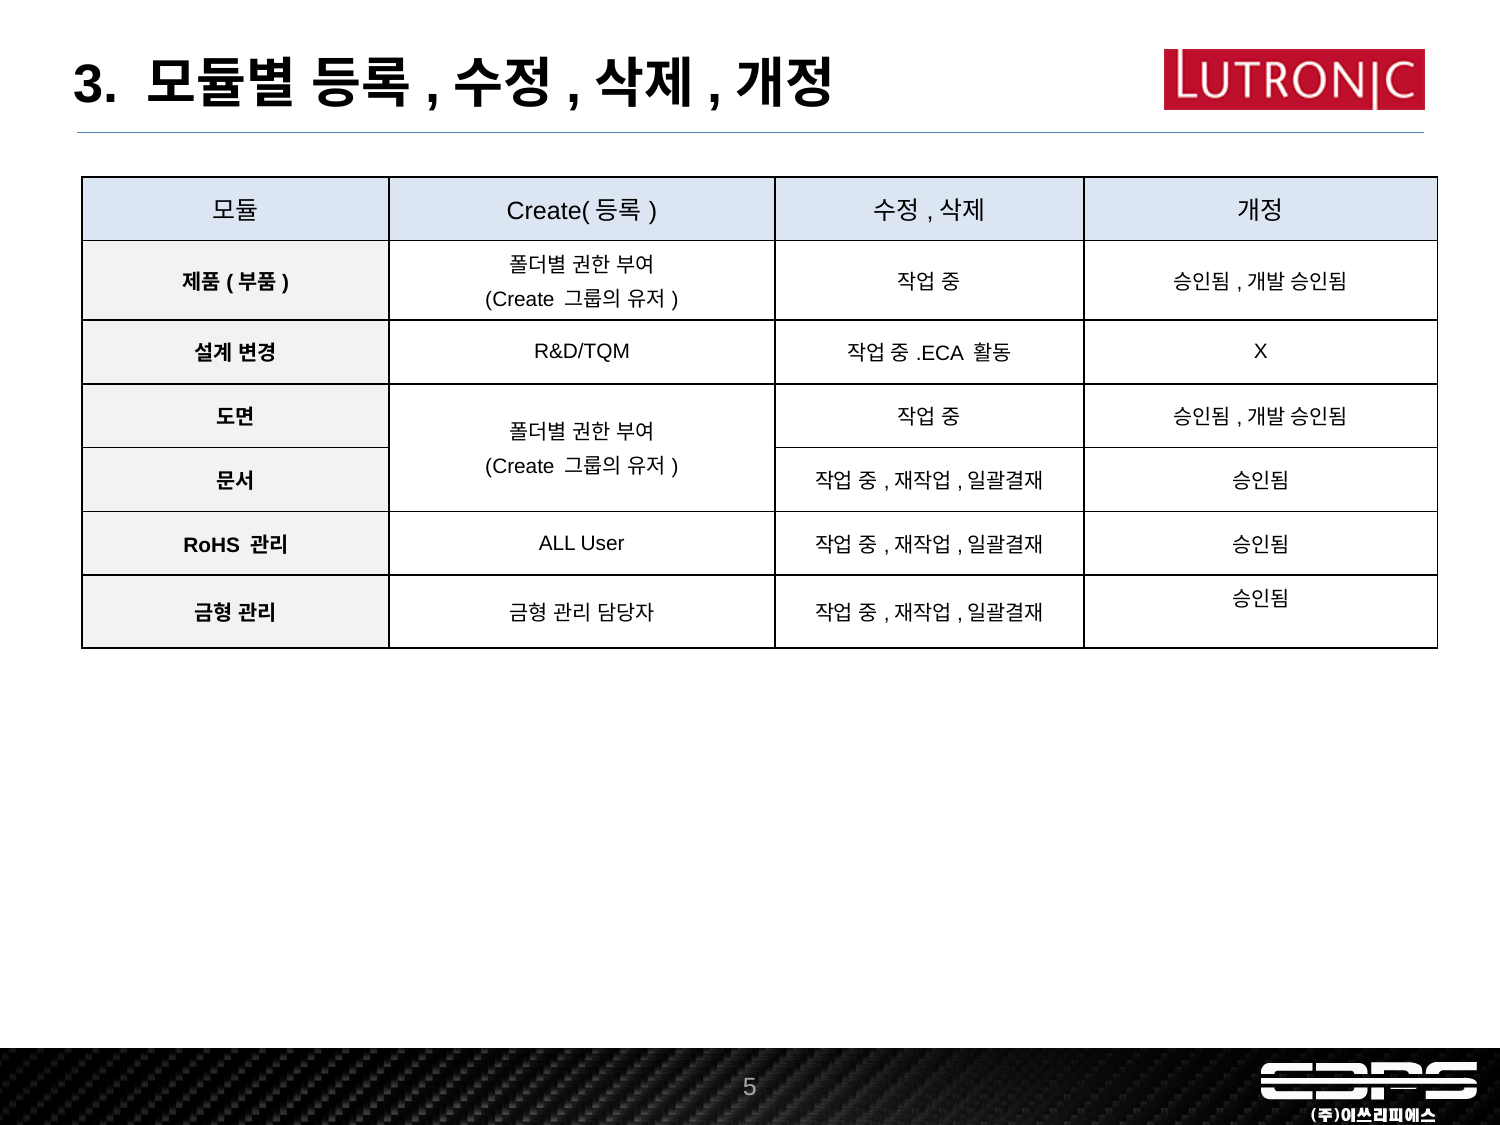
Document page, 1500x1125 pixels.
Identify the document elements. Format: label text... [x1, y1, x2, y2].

picture [0, 1048, 1500, 1125]
table_cell 작업 중,재작업,일괄결재 [776, 512, 1083, 574]
table_cell 도면 [83, 385, 388, 447]
table_header 모듈 [83, 178, 388, 240]
table_cell 작업 중 [776, 385, 1083, 447]
table_header 개정 [1085, 178, 1437, 240]
picture [1164, 49, 1425, 110]
text_box 3. 모듈별 등록,수정,삭제,개정 [58, 41, 1147, 133]
table_header 수정,삭제 [776, 178, 1083, 240]
table_cell 승인됨 [1085, 576, 1437, 647]
table_cell 금형 관리 [83, 576, 388, 647]
table_cell X [1085, 321, 1437, 383]
table_cell 폴더별 권한 부여 (Create 그룹의 유저) [390, 385, 774, 511]
table_cell 문서 [83, 448, 388, 511]
table_cell 작업 중,재작업,일괄결재 [776, 448, 1083, 511]
table_cell 작업 중.ECA 활동 [776, 321, 1083, 383]
table_cell 승인됨,개발 승인됨 [1085, 385, 1437, 447]
table_cell 폴더별 권한 부여 (Create 그룹의 유저) [390, 241, 774, 319]
table_cell 승인됨,개발 승인됨 [1085, 241, 1437, 319]
table_cell 금형 관리 담당자 [390, 576, 774, 647]
table_header Create(등록) [390, 178, 774, 240]
table_cell RoHS 관리 [83, 512, 388, 574]
table_cell 승인됨 [1085, 448, 1437, 511]
table_cell 작업 중,재작업,일괄결재 [776, 576, 1083, 647]
table_cell ALL User [390, 512, 774, 574]
table_cell 설계 변경 [83, 321, 388, 383]
table_cell 제품(부품) [83, 241, 388, 319]
table_cell 승인됨 [1085, 512, 1437, 574]
table_cell R&D/TQM [390, 321, 774, 383]
table_cell 작업 중 [776, 241, 1083, 319]
